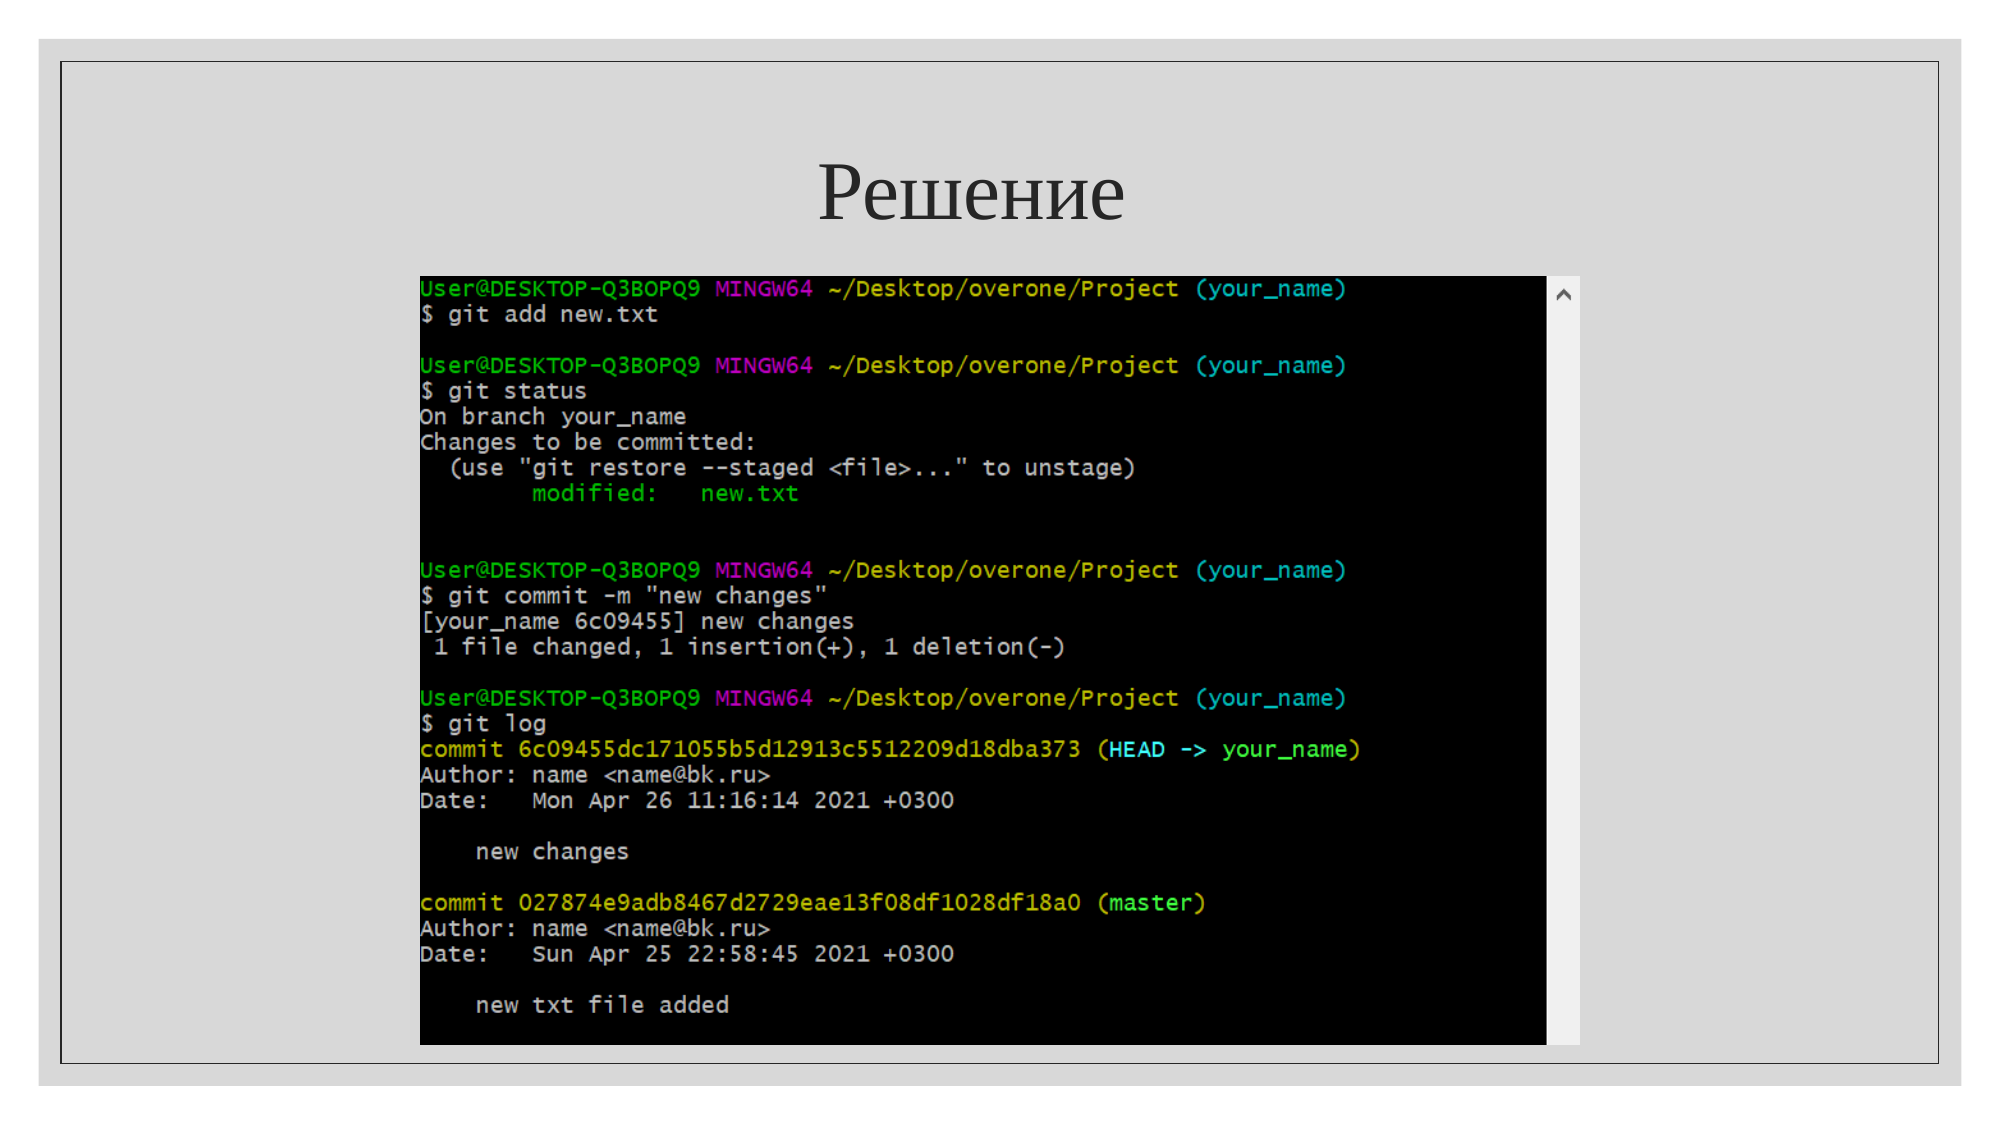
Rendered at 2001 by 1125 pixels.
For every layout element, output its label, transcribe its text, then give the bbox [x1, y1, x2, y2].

picture [420, 276, 1580, 1045]
title Решение [147, 80, 1798, 306]
